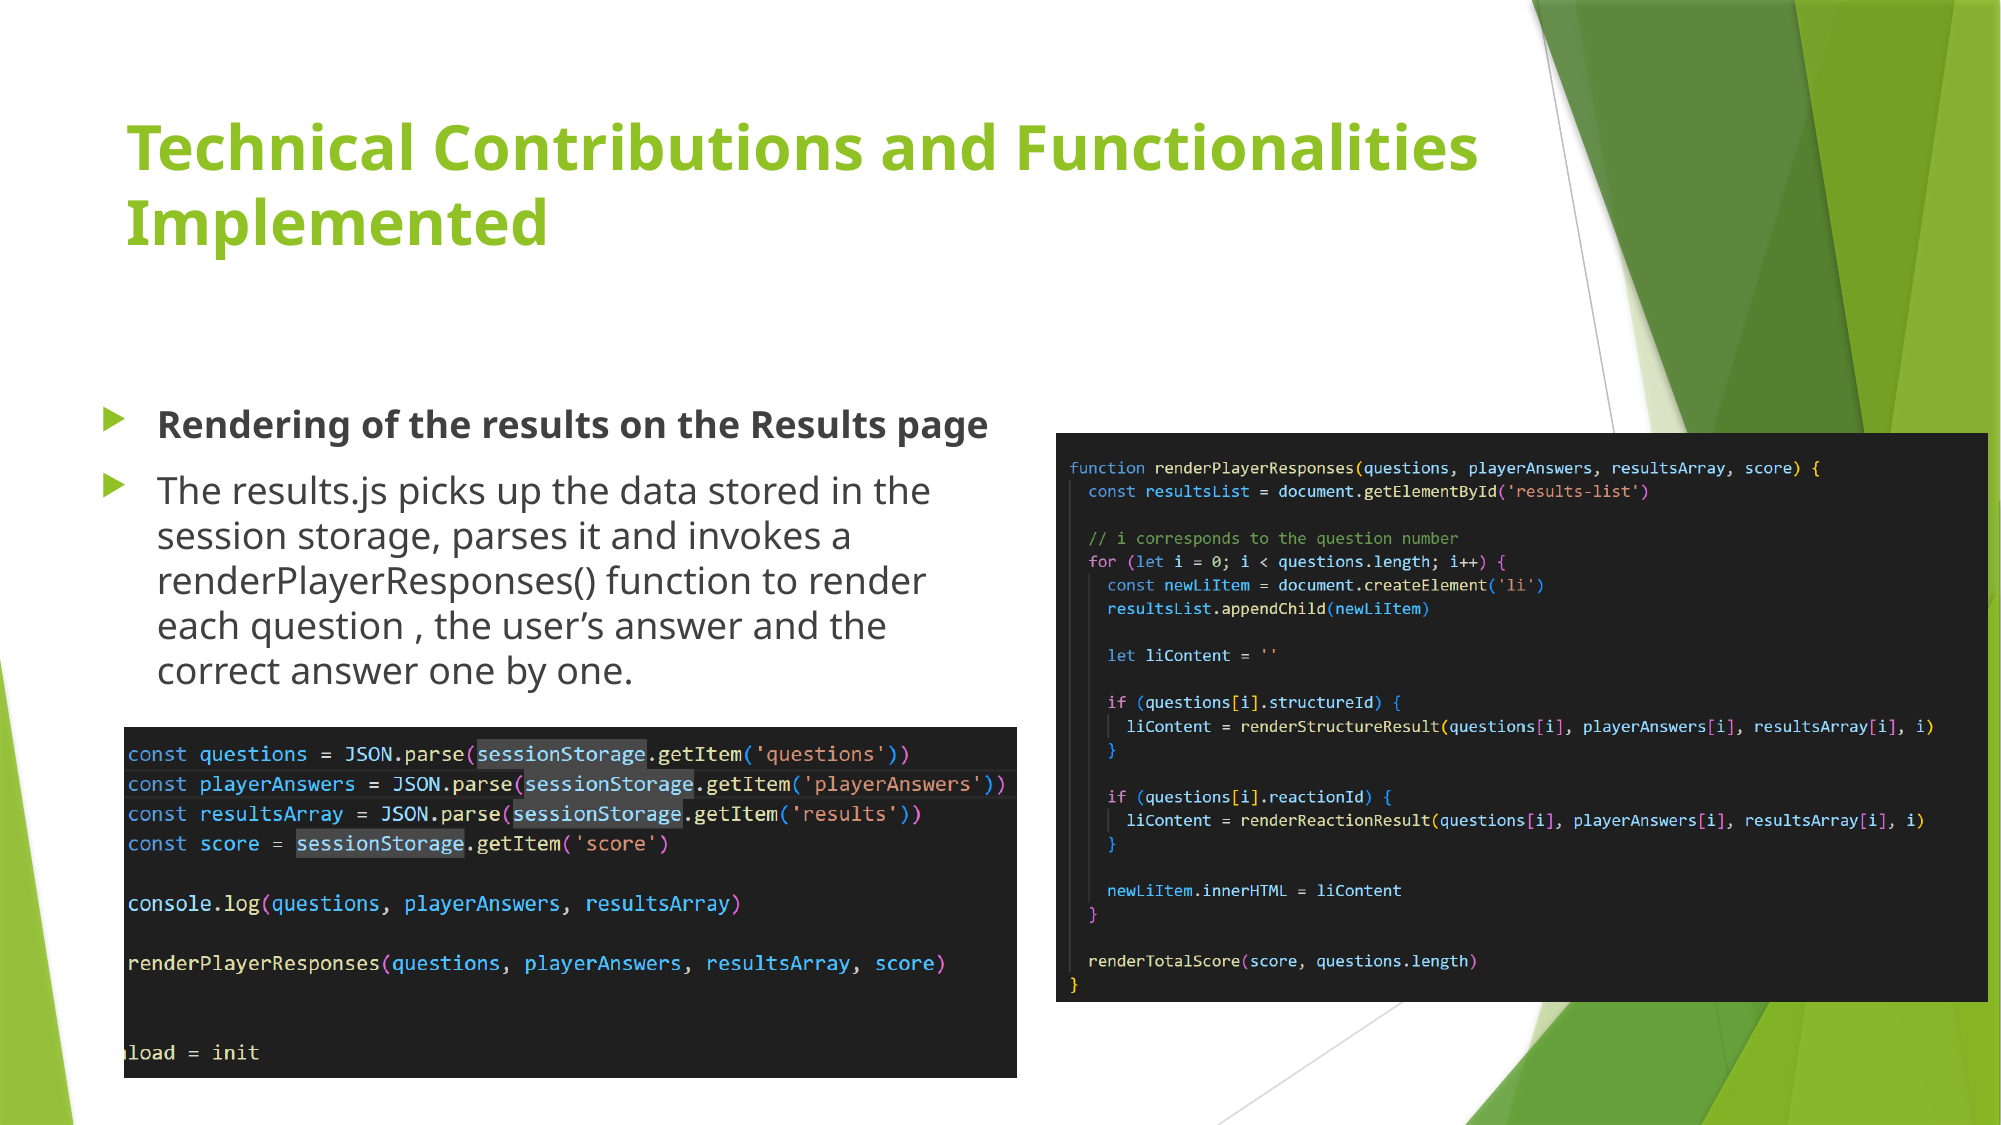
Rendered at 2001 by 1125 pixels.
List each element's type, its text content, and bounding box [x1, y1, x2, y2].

title Technical Contributions and Functionalities Implemented [111, 99, 1522, 317]
picture [1055, 432, 1988, 1003]
list Rendering of the results on the Results page The results.js picks up the data stored in the session storage, parses it and invokes a renderPlayerResponses() function to render each question , the user’s answer and the correct answer one by one. [85, 393, 1017, 1108]
picture [124, 726, 1018, 1078]
